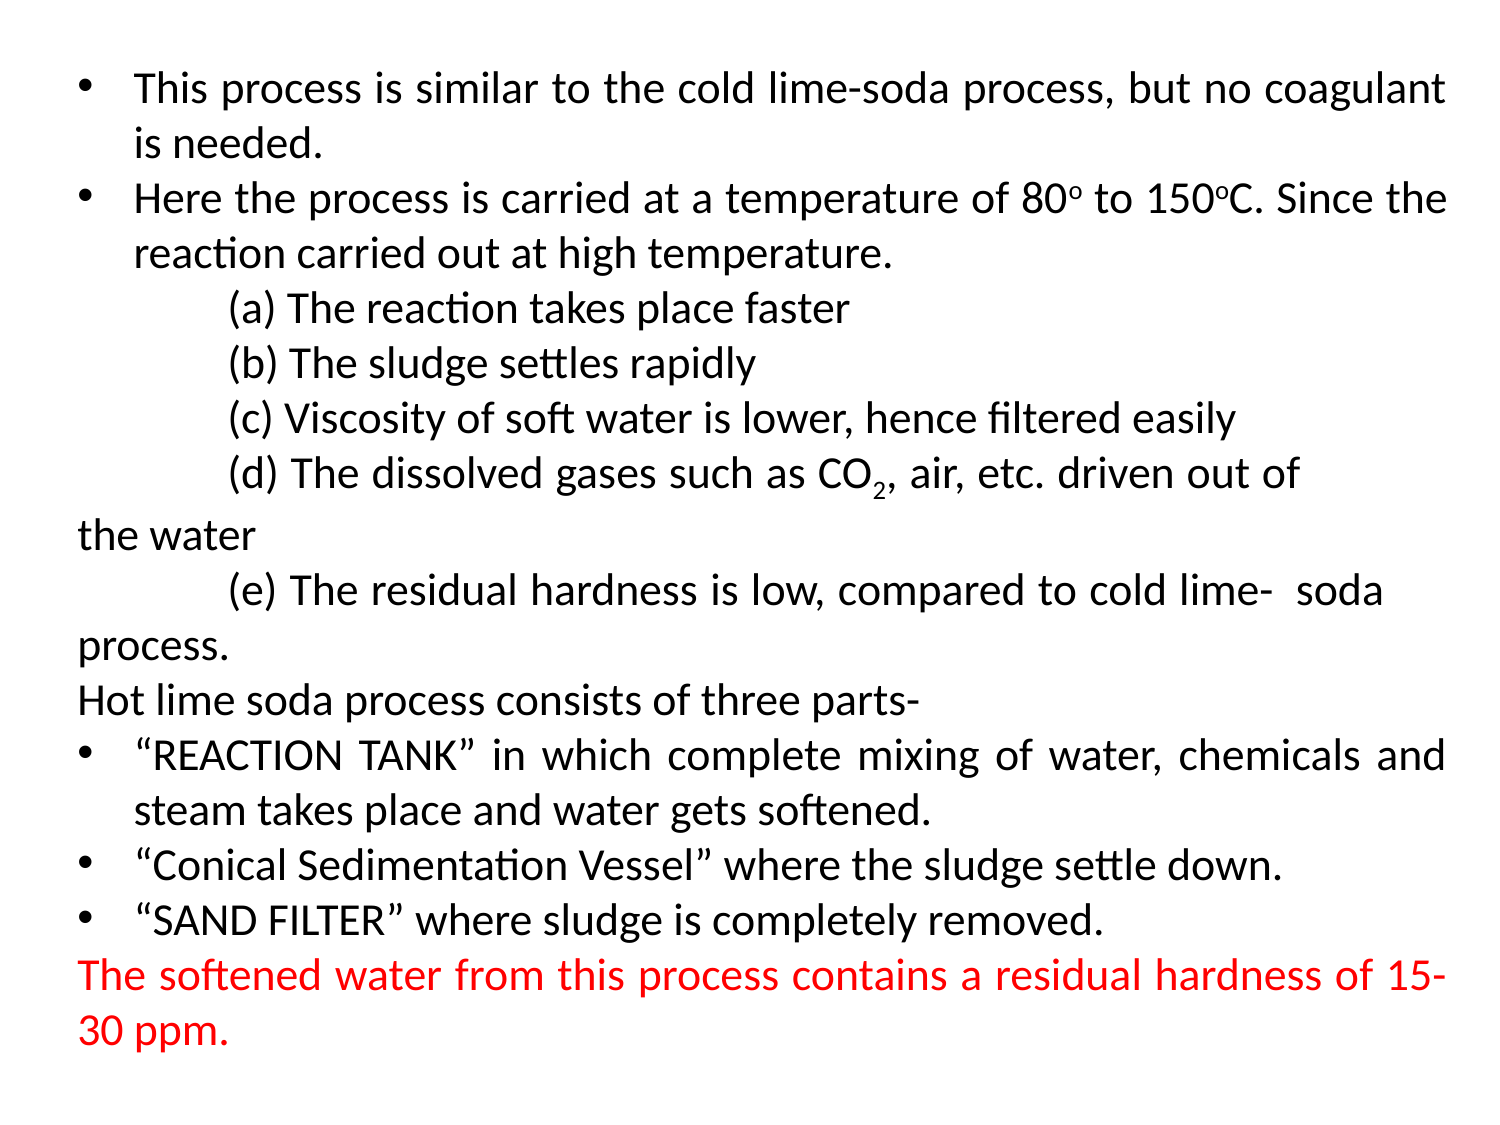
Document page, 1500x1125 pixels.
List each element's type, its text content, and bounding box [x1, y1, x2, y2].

text_box This process is similar to the cold lime-soda process, but no coagulant is needed. Here the process is carried at a temperature of 80o to 150oC. Since the reaction carried out at high temperature. (a) The reaction takes place faster (b) The sludge settles rapidly (c) Viscosity of soft water is lower, hence filtered easily (d) The dissolved gases such as CO2, air, etc. driven out of the water (e) The residual hardness is low, compared to cold lime- soda process. Hot lime soda process consists of three parts- “REACTION TANK” in which complete mixing of water, chemicals and steam takes place and water gets softened. “Conical Sedimentation Vessel” where the sludge settle down. “SAND FILTER” where sludge is completely removed. The softened water from this process contains a residual hardness of 15-30 ppm. [62, 49, 1463, 1062]
